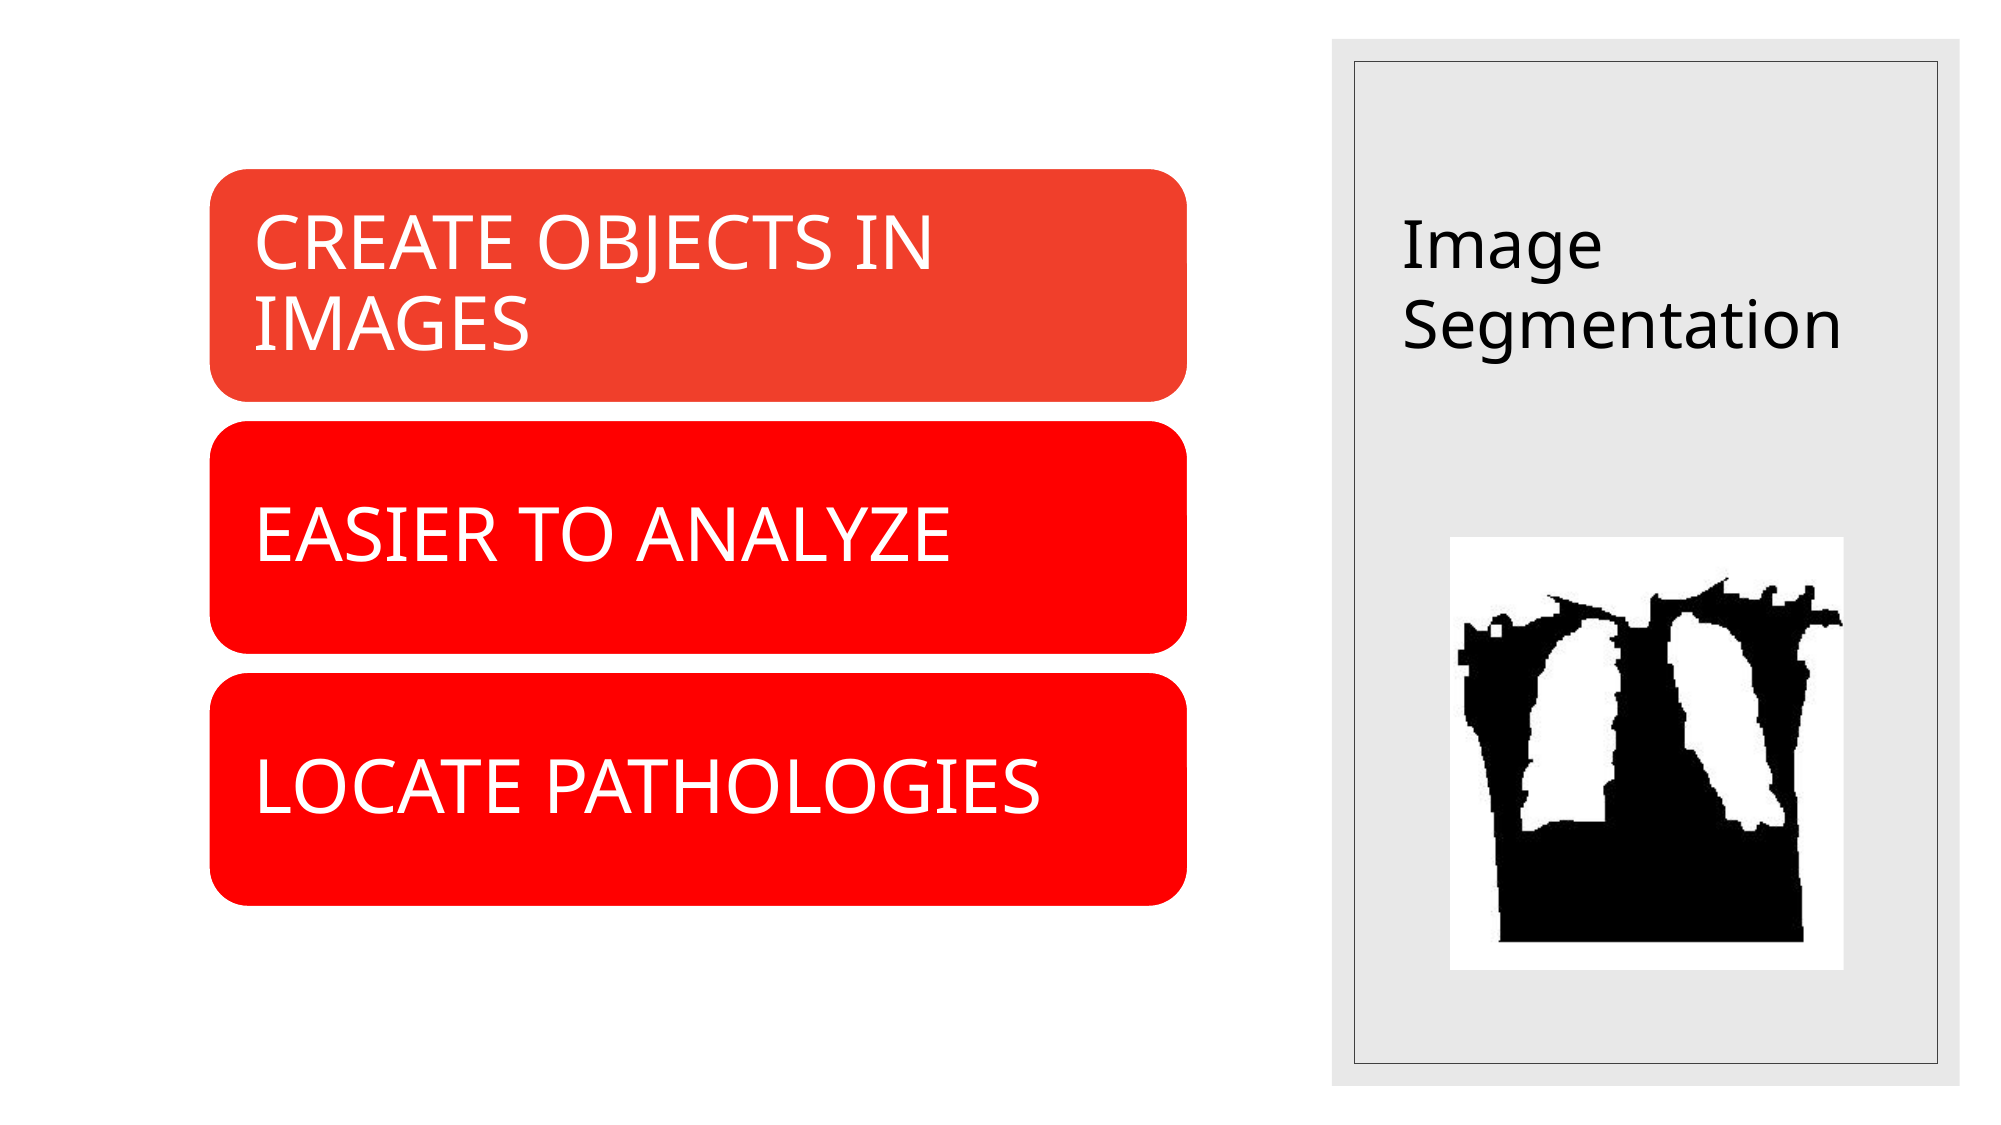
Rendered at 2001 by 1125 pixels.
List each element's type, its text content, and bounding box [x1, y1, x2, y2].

title Image Segmentation [1387, 99, 1907, 370]
picture [1450, 537, 1844, 970]
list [208, 167, 1189, 908]
